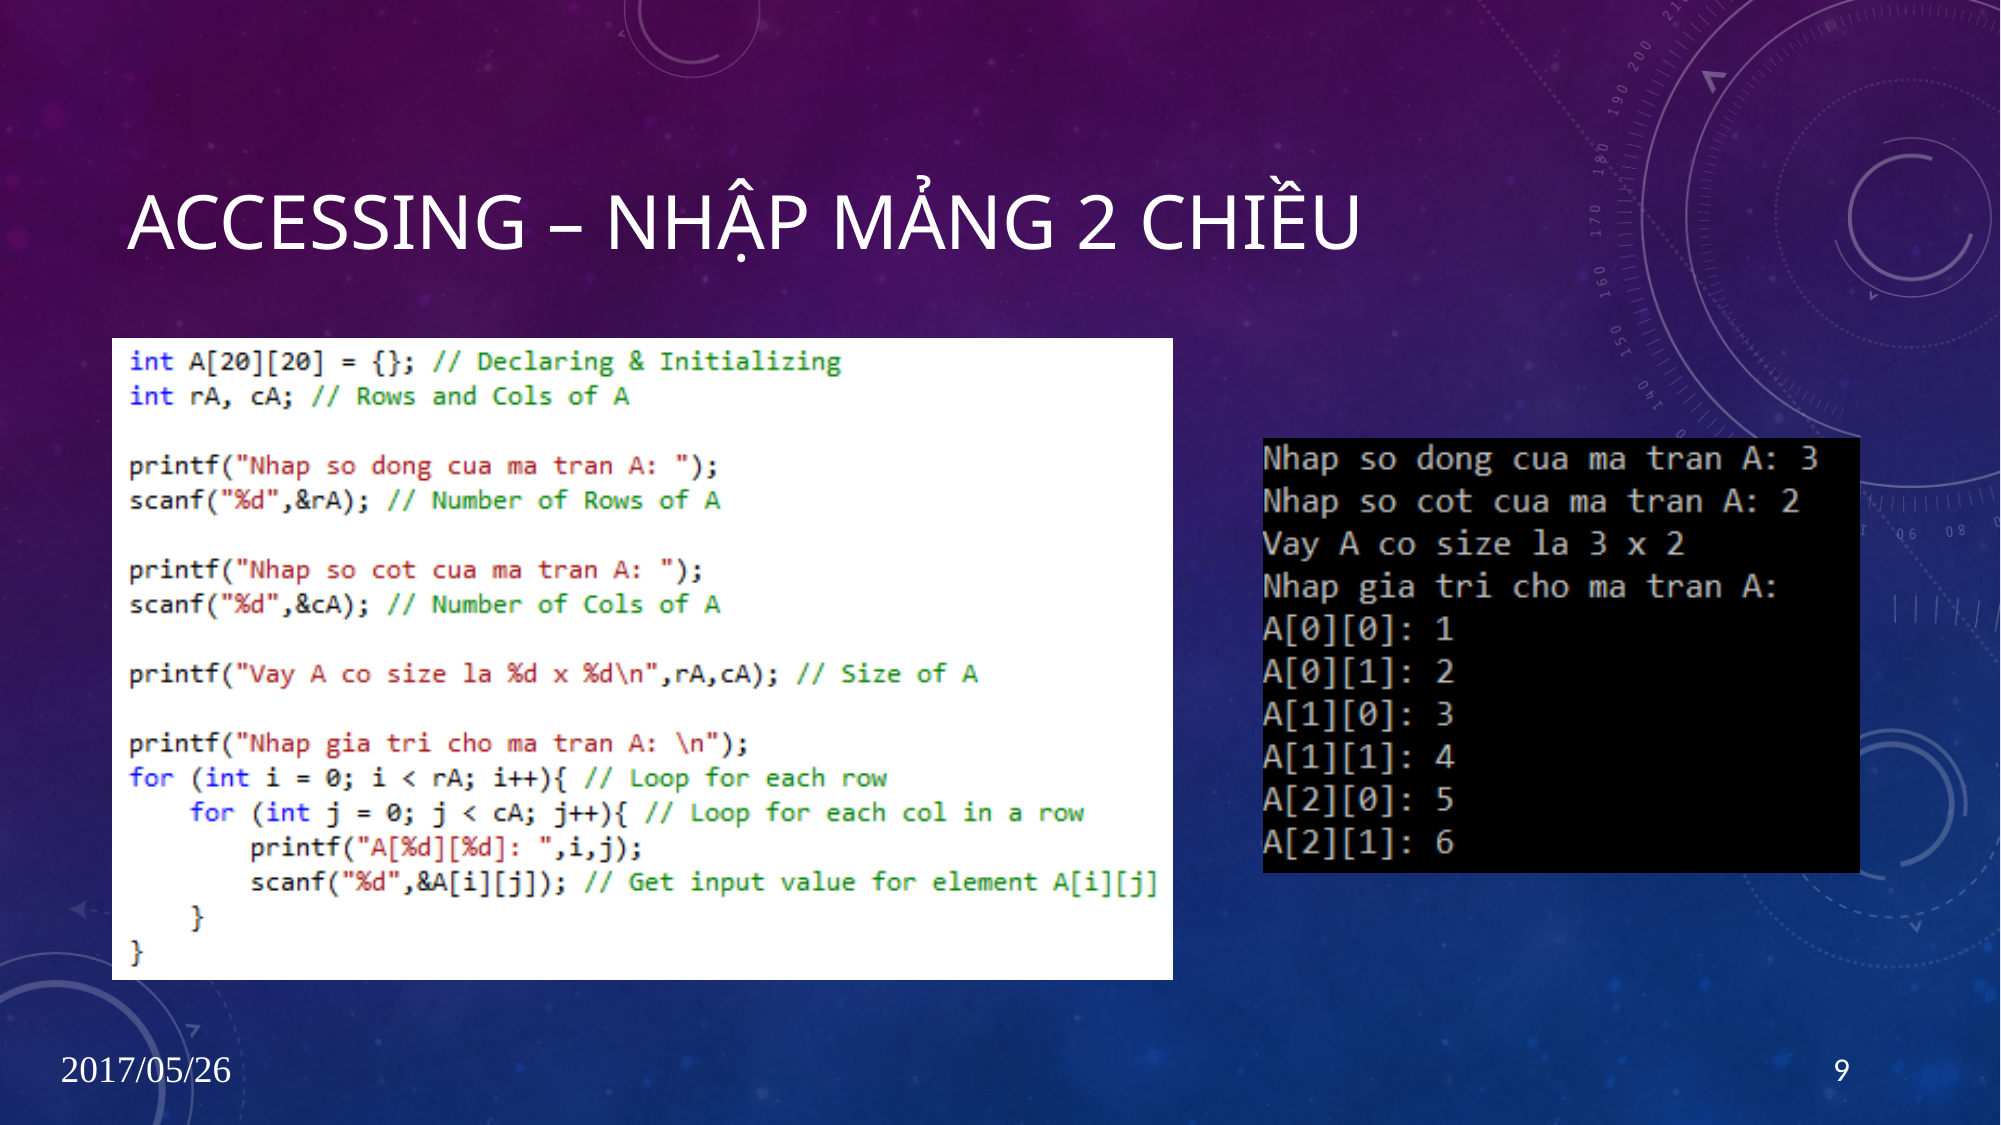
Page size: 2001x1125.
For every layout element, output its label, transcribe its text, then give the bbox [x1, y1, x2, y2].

picture [0, 0, 2001, 1125]
footer 2017/05/26 [45, 1036, 1330, 1099]
title Accessing – Nhập mảng 2 chiều [112, 99, 1775, 339]
slide_number 9 [1774, 1036, 1865, 1099]
